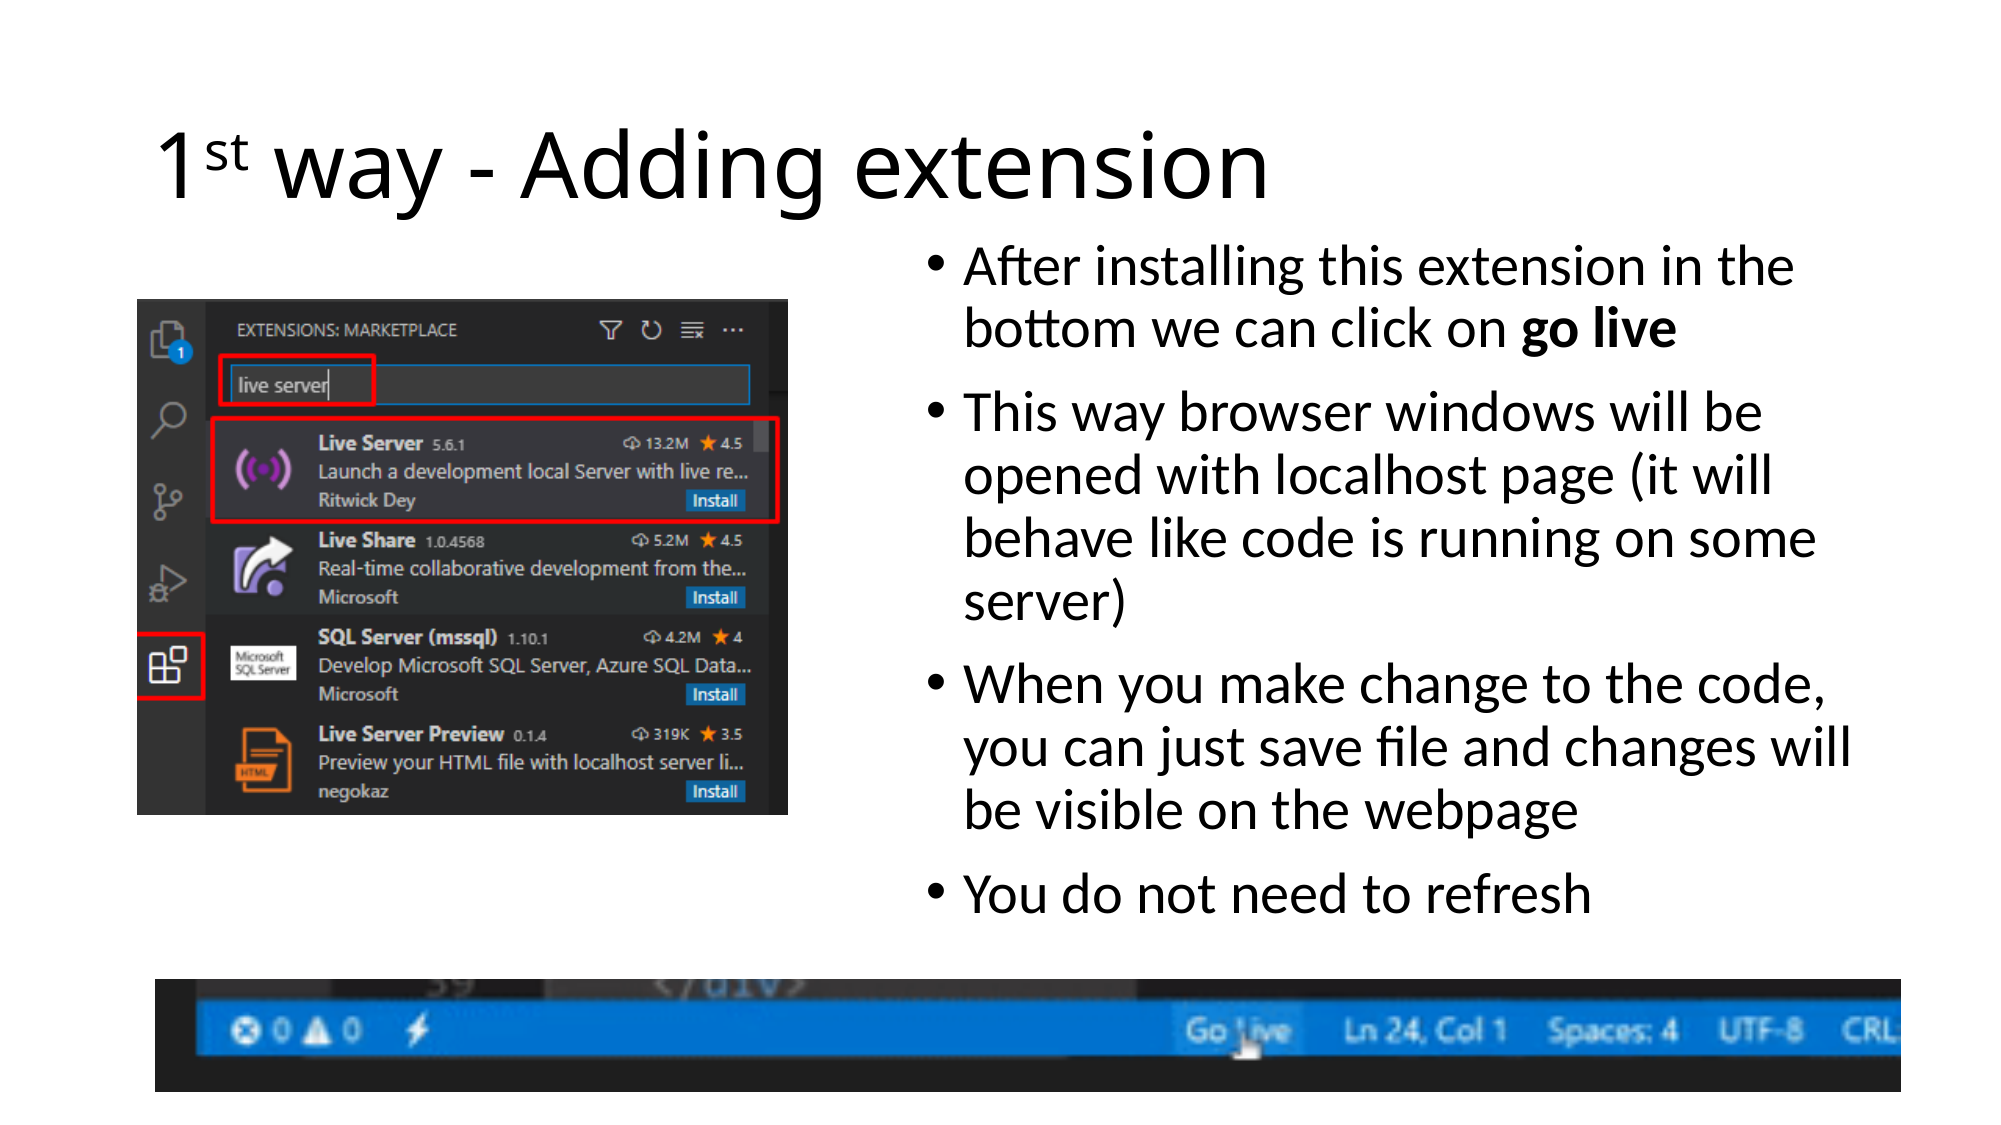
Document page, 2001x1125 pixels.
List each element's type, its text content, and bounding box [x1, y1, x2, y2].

picture [155, 979, 1901, 1092]
title 1st way - Adding extension [137, 59, 1863, 278]
picture [137, 299, 788, 816]
list After installing this extension in the bottom we can click on go live This way browser windows will be opened with localhost page (it will behave like code is running on some server) When you make change to the code, you can just save file and changes will be visible on the webpage You do not need to refresh [910, 227, 1901, 942]
